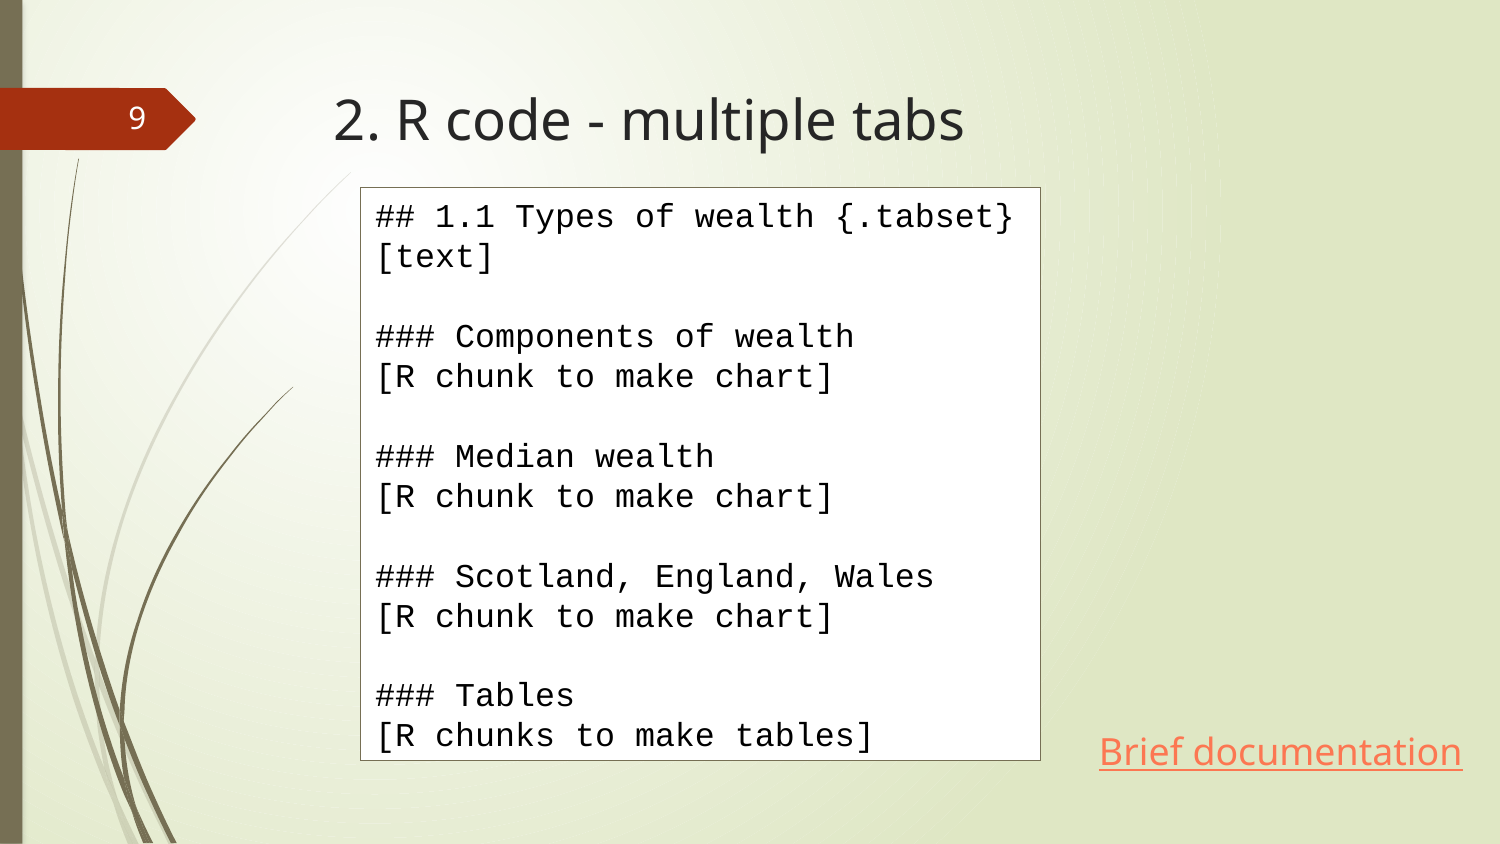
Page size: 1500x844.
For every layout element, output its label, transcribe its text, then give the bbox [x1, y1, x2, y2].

title 2. R code - multiple tabs [319, 76, 1416, 235]
list Brief documentation [1083, 720, 1487, 790]
slide_number 9 [65, 96, 162, 142]
text_box ## 1.1 Types of wealth {.tabset} [text] ### Components of wealth [R chunk to make chart] ### Median wealth [R chunk to make chart] ### Scotland, England, Wales [R chunk to make chart] ### Tables [R chunks to make tables] [360, 187, 1041, 761]
